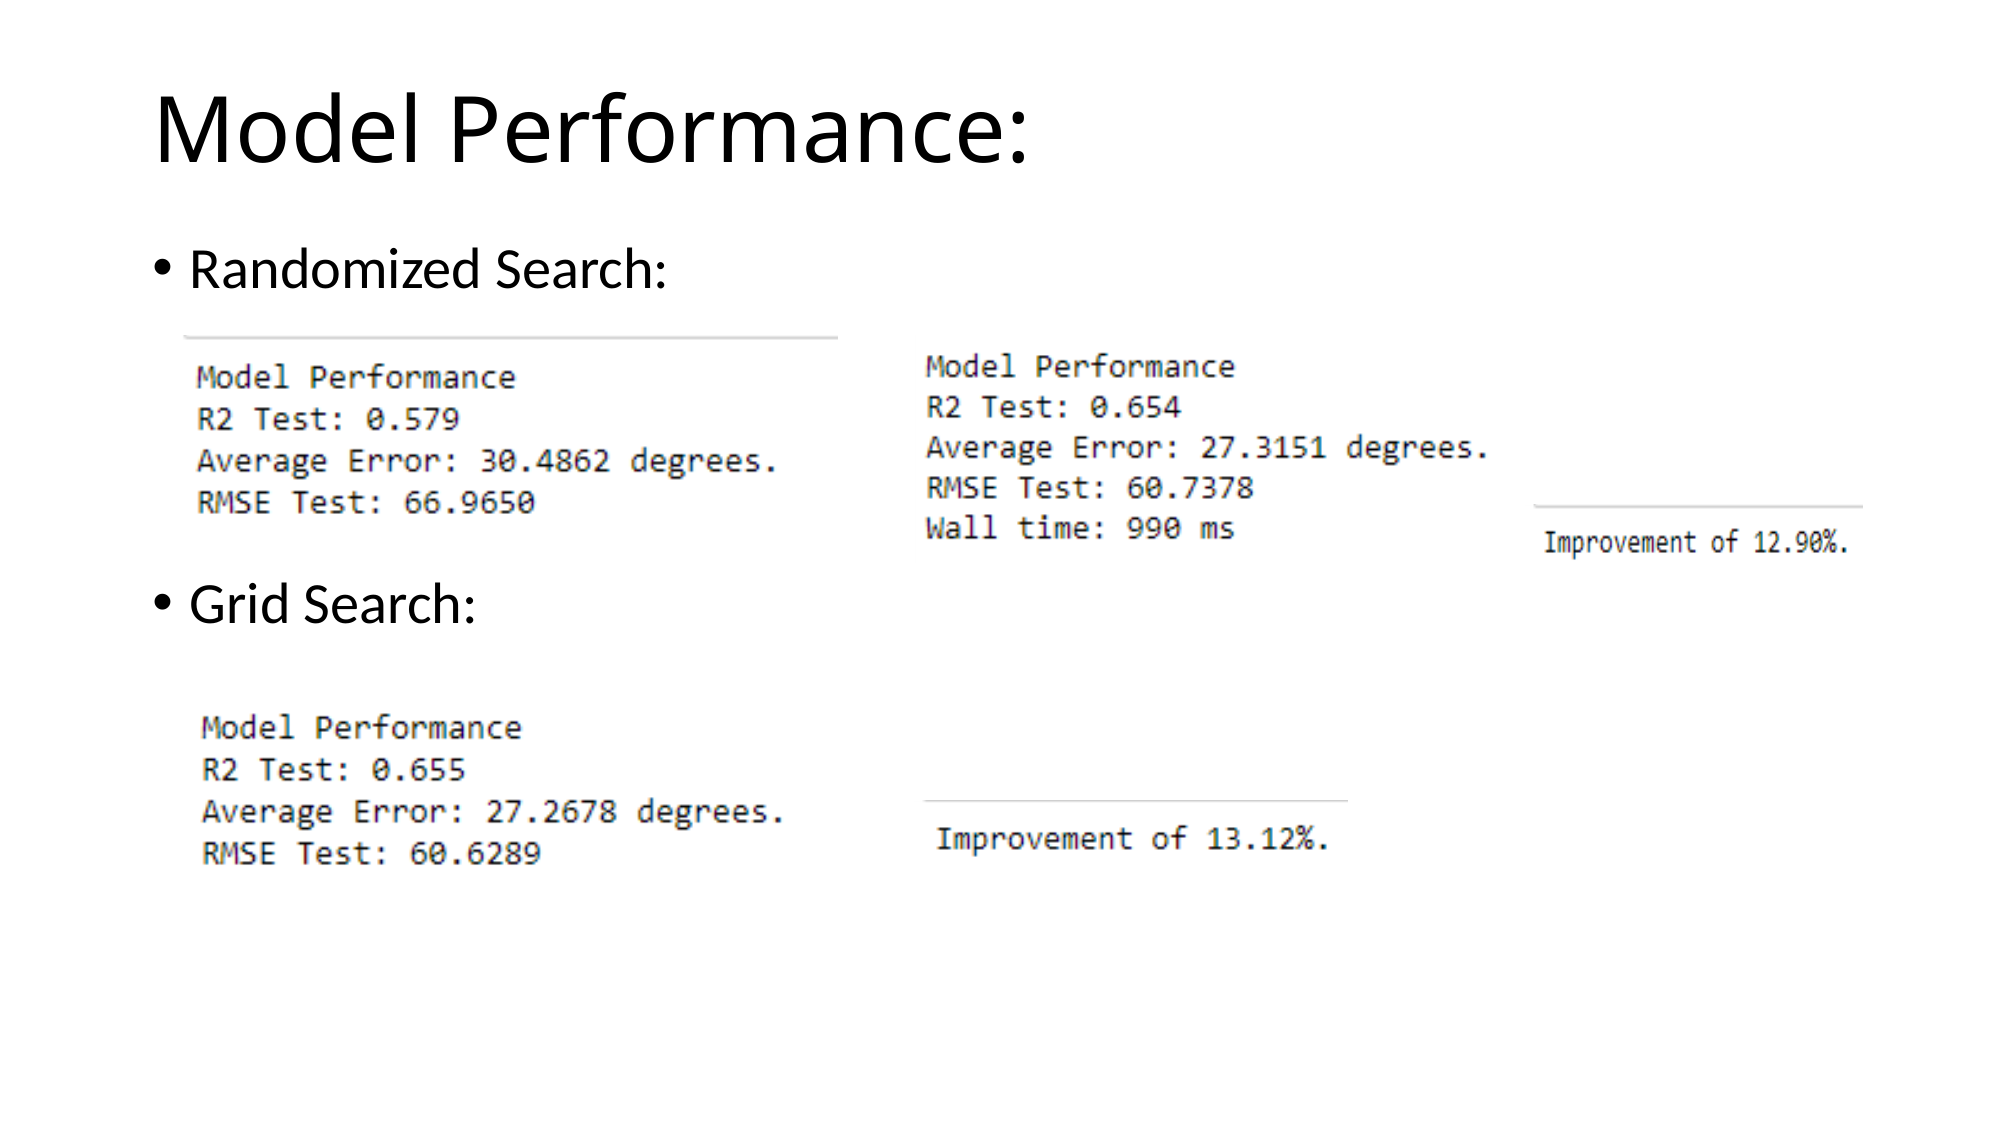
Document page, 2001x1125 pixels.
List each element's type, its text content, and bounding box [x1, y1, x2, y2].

list Randomized Search: Grid Search: [137, 230, 1955, 1066]
title Model Performance: [137, 59, 1863, 206]
picture [914, 800, 1348, 902]
picture [177, 335, 838, 563]
picture [914, 335, 1863, 588]
picture [177, 695, 806, 902]
